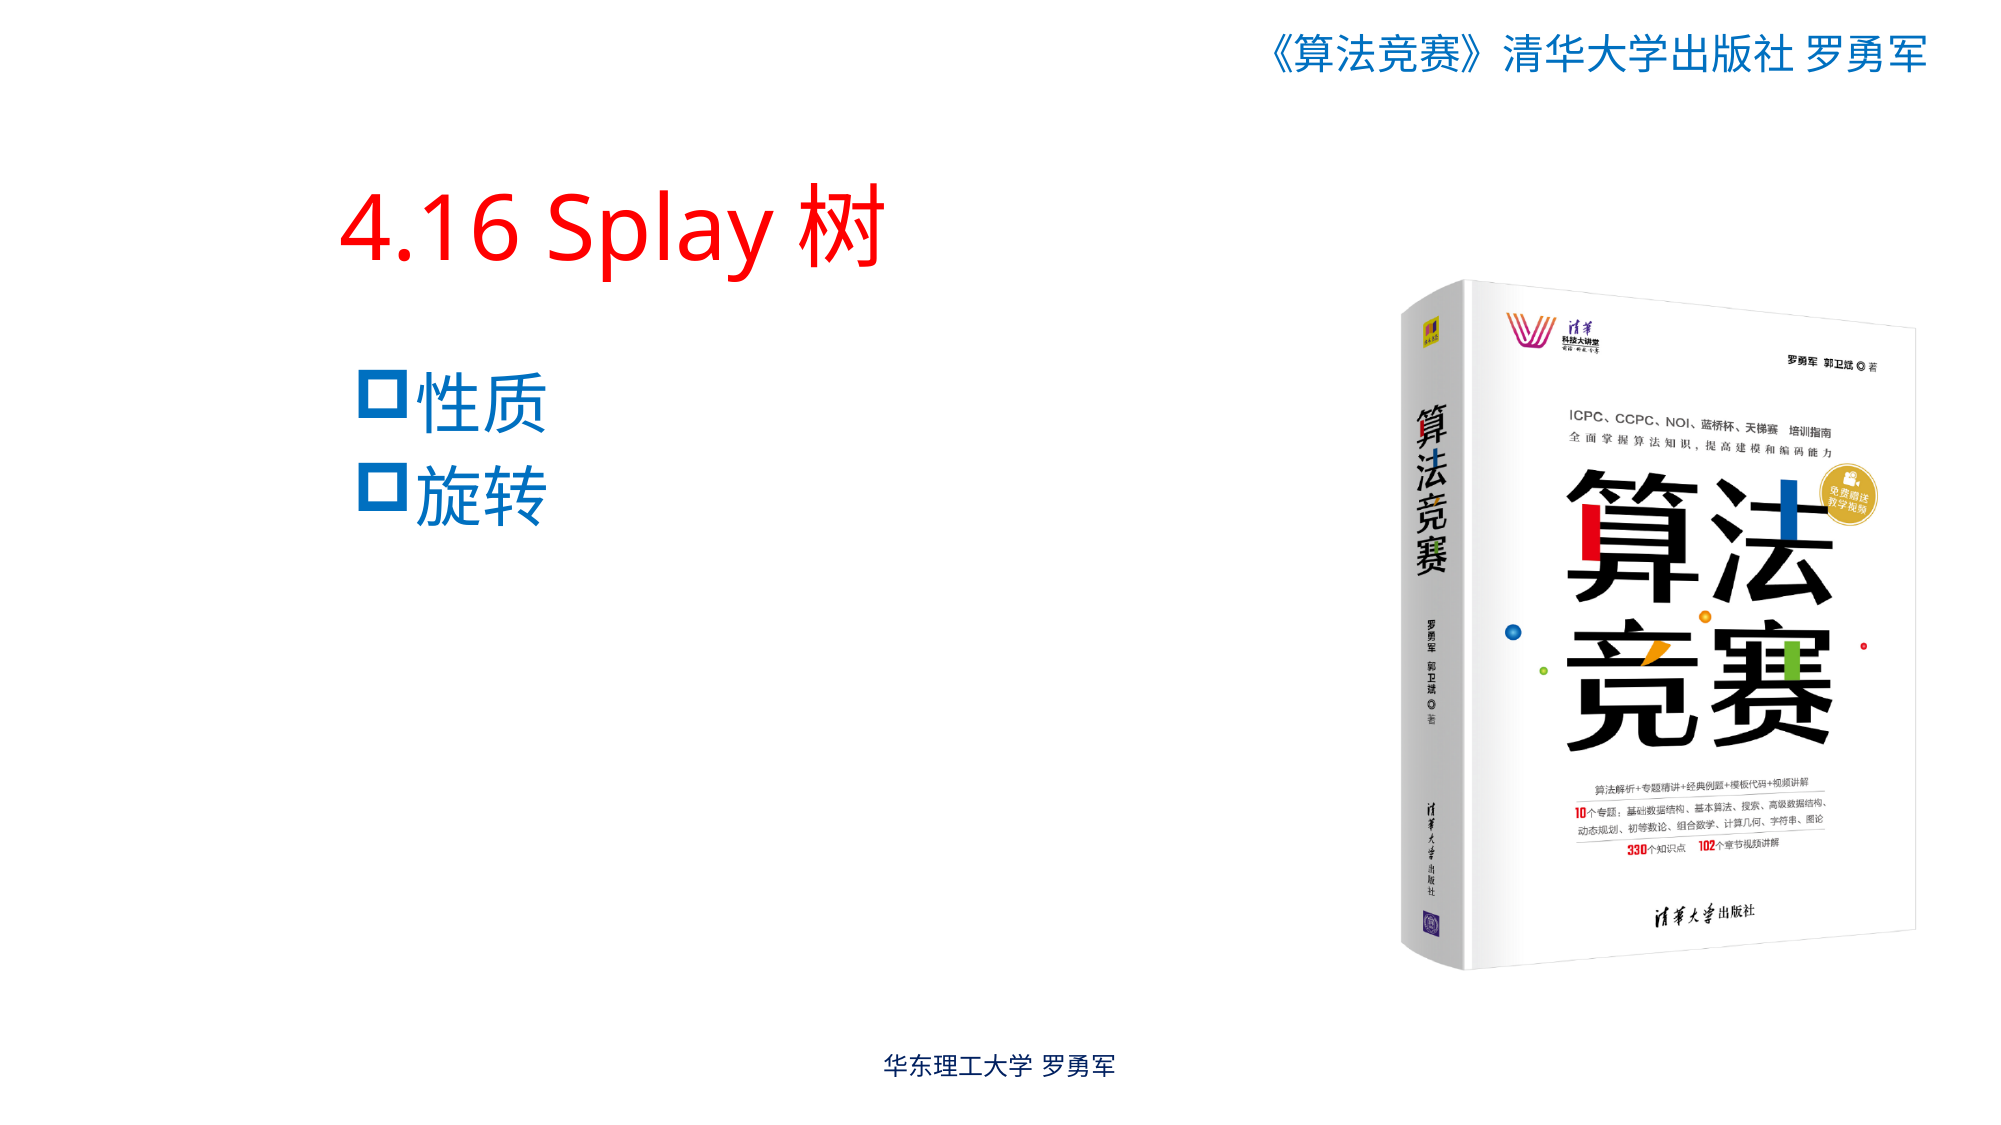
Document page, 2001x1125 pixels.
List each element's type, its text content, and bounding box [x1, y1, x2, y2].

footer 华东理工大学 罗勇军 [662, 1042, 1338, 1103]
title 4.16 Splay树 [324, 137, 1675, 325]
list 性质 旋转 [338, 363, 941, 1014]
text_box 《算法竞赛》清华大学出版社 罗勇军 [1224, 20, 1957, 99]
picture [1389, 277, 1925, 977]
